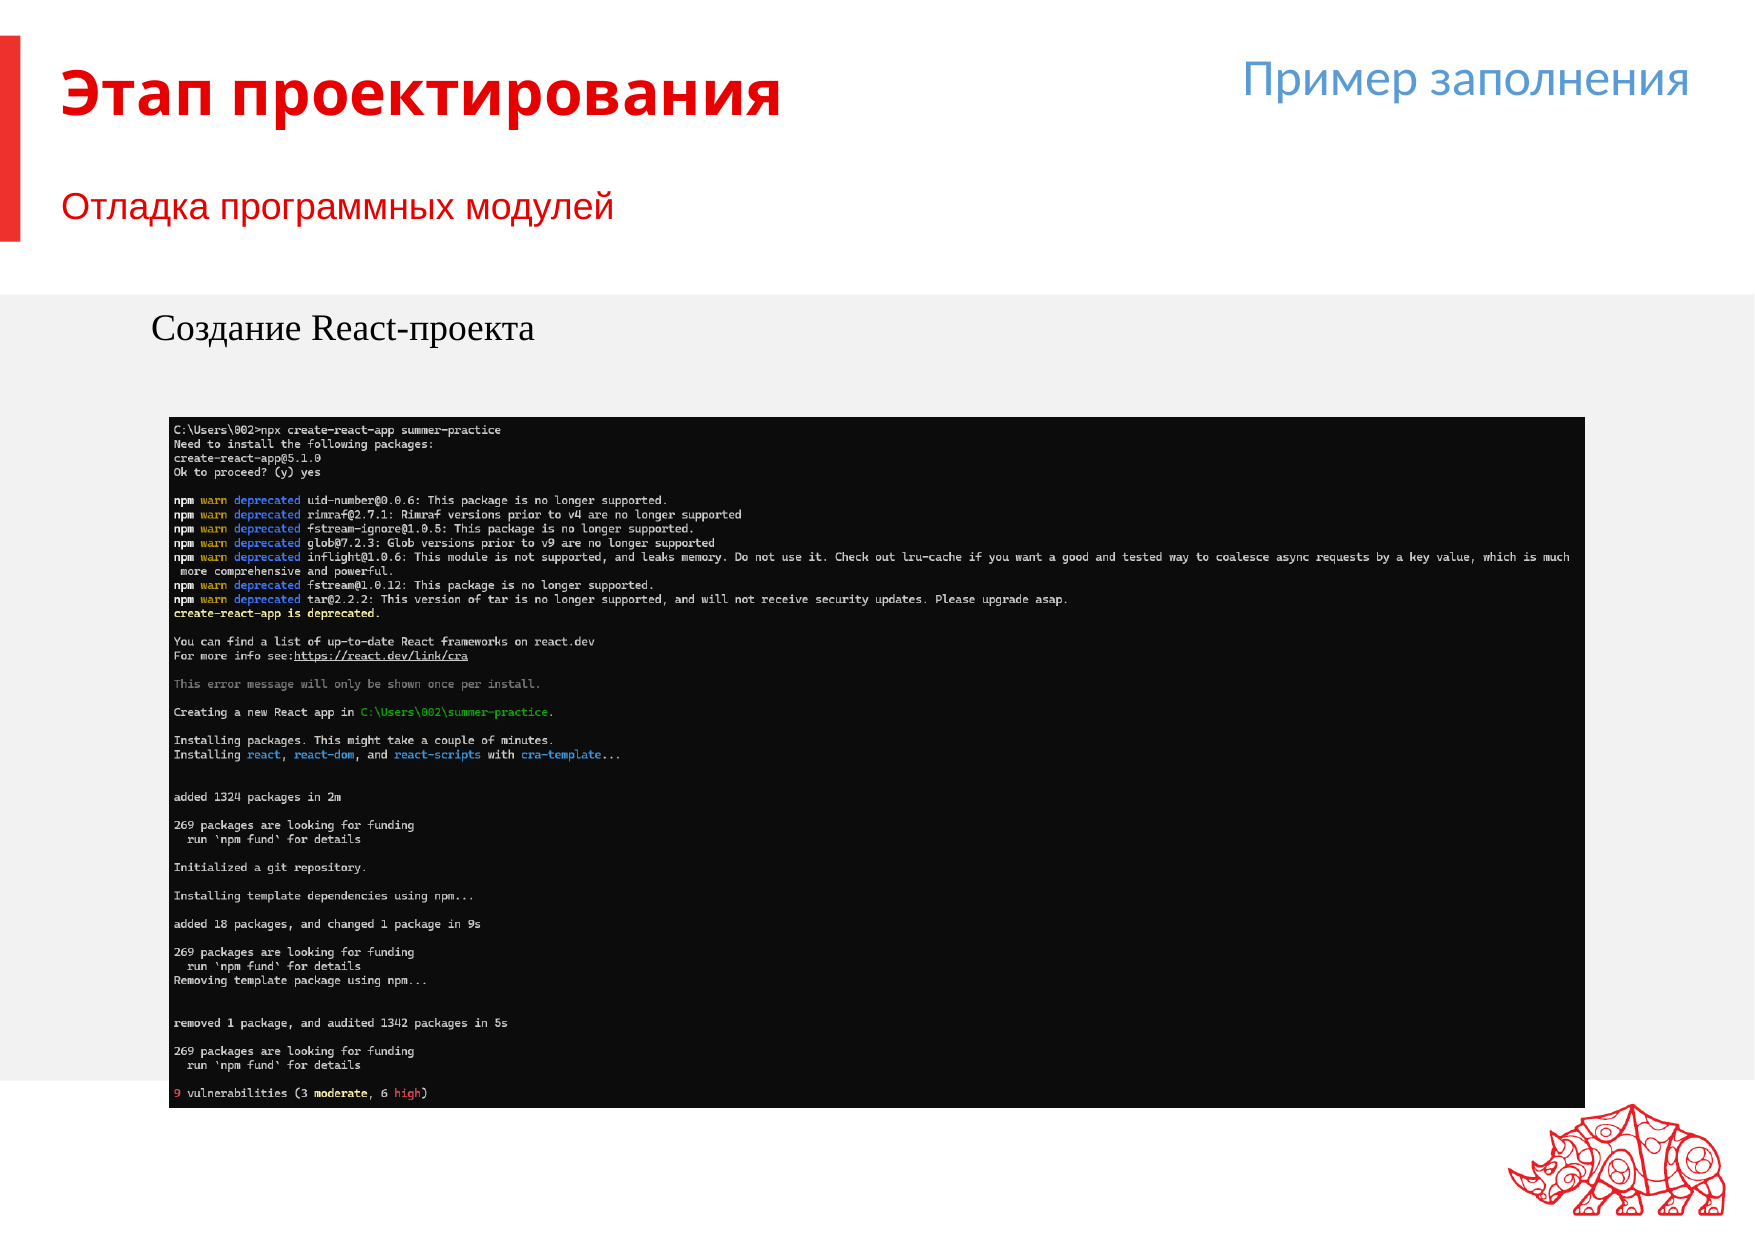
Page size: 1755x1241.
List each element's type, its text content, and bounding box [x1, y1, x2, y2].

text_box Пример заполнения [1650, 36, 1726, 115]
picture [168, 417, 1755, 1229]
title Этап проектирования [60, 0, 1650, 200]
text_box Создание React-проекта [18, 295, 1650, 356]
list Отладка программных модулей [44, 72, 1370, 236]
